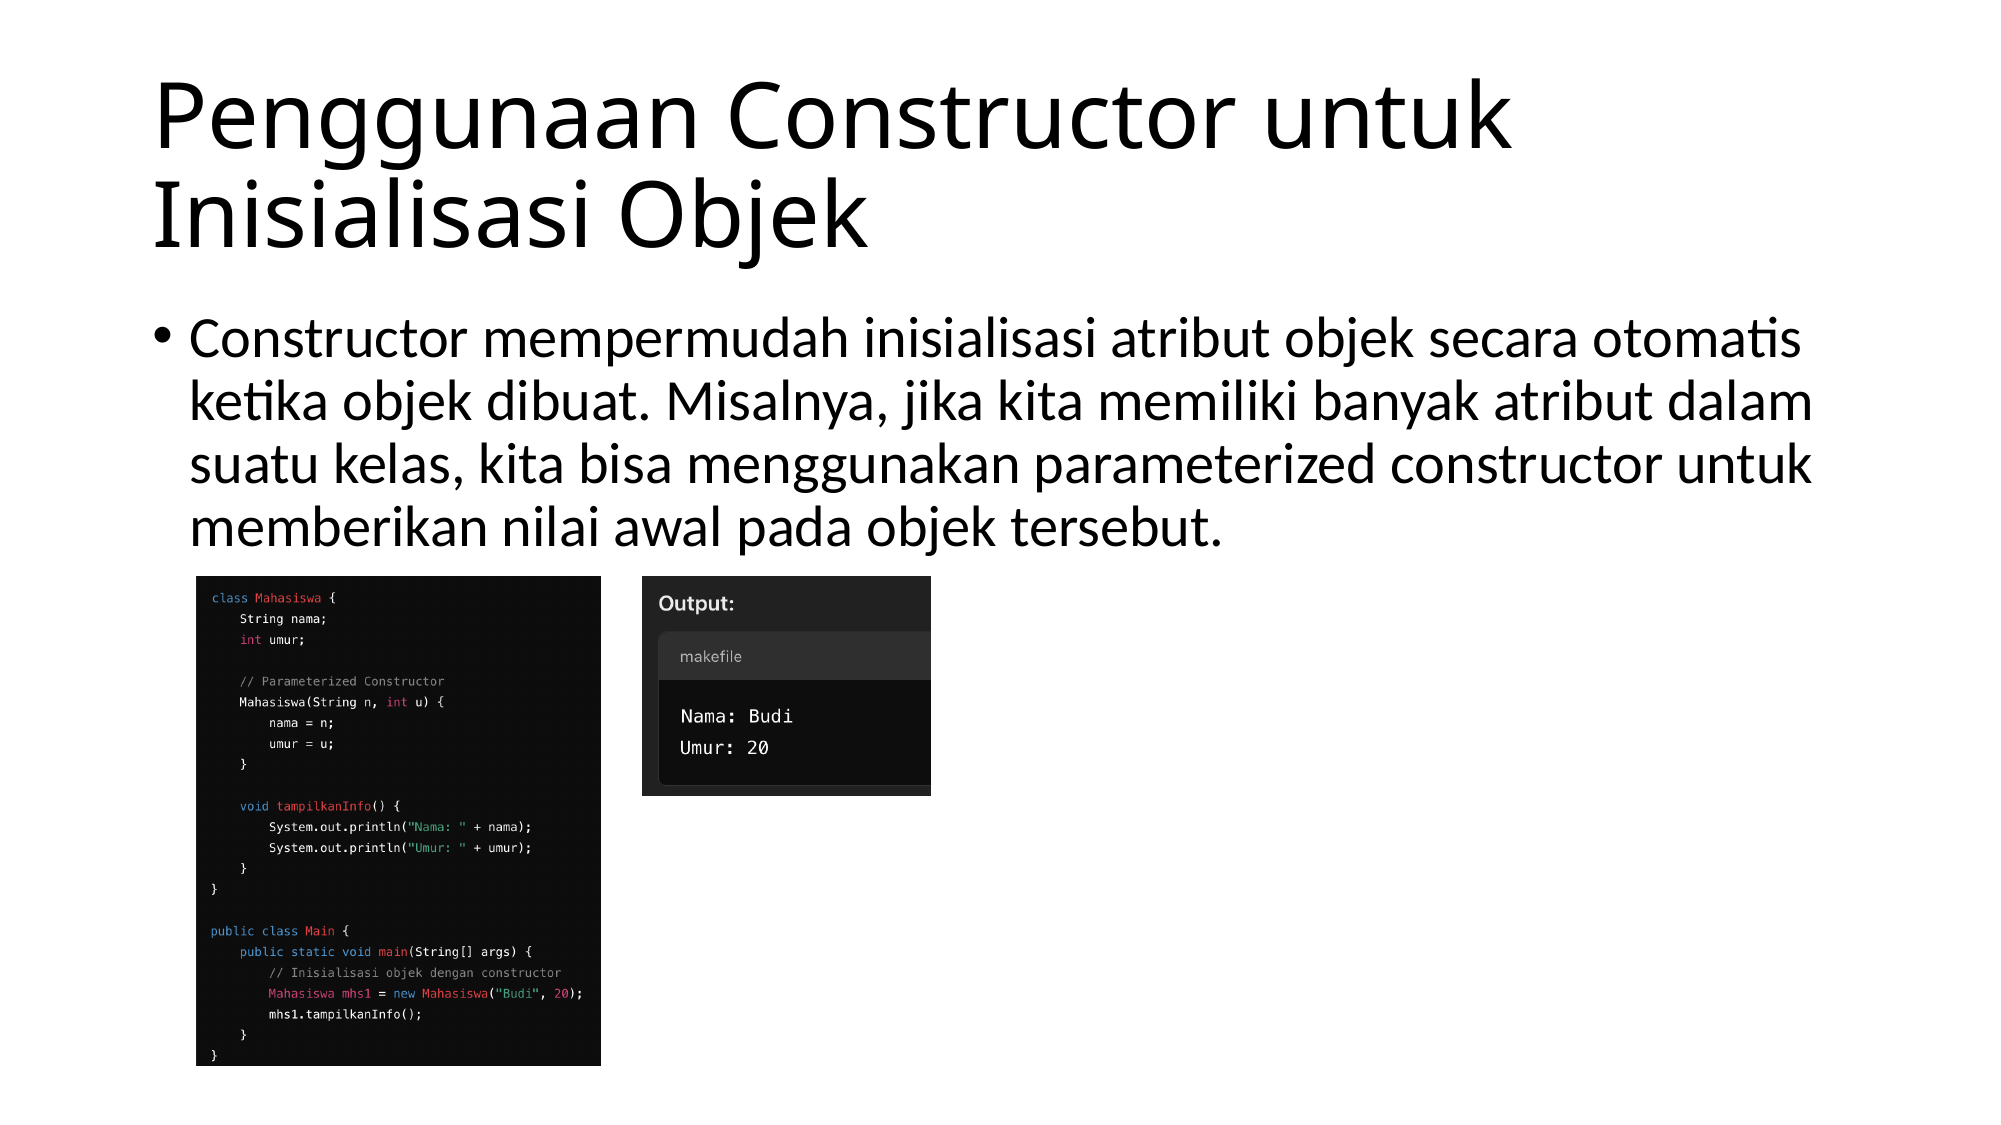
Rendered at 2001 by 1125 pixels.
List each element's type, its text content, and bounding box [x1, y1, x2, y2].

picture [196, 576, 601, 1066]
picture [642, 576, 931, 796]
title Penggunaan Constructor untuk Inisialisasi Objek [137, 59, 1863, 278]
list Constructor mempermudah inisialisasi atribut objek secara otomatis ketika objek dibuat. Misalnya, jika kita memiliki banyak atribut dalam suatu kelas, kita bisa menggunakan parameterized constructor untuk memberikan nilai awal pada objek tersebut. [137, 299, 1863, 1014]
